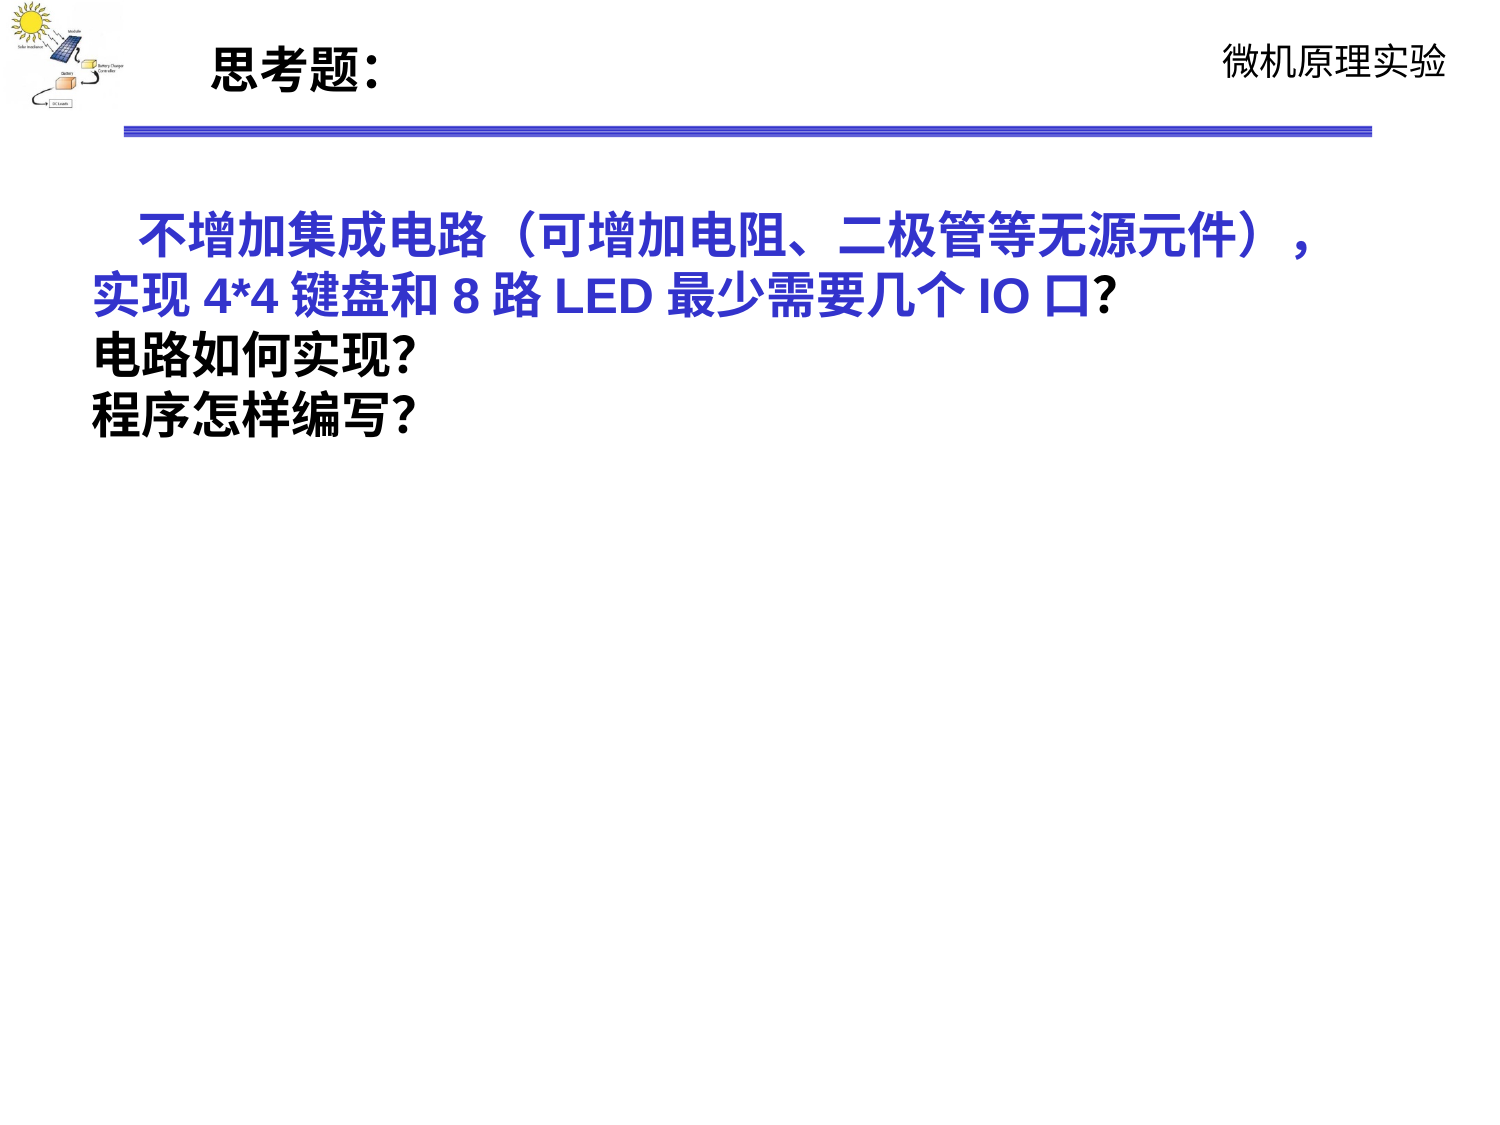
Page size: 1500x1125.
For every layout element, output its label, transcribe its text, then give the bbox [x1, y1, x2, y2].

picture [0, 0, 124, 111]
text_box 思考题： [194, 30, 927, 106]
text_box 不增加集成电路（可增加电阻、二极管等无源元件），实现4*4键盘和8路LED最少需要几个IO口？ 电路如何实现？ 程序怎样编写？ [76, 196, 1376, 452]
